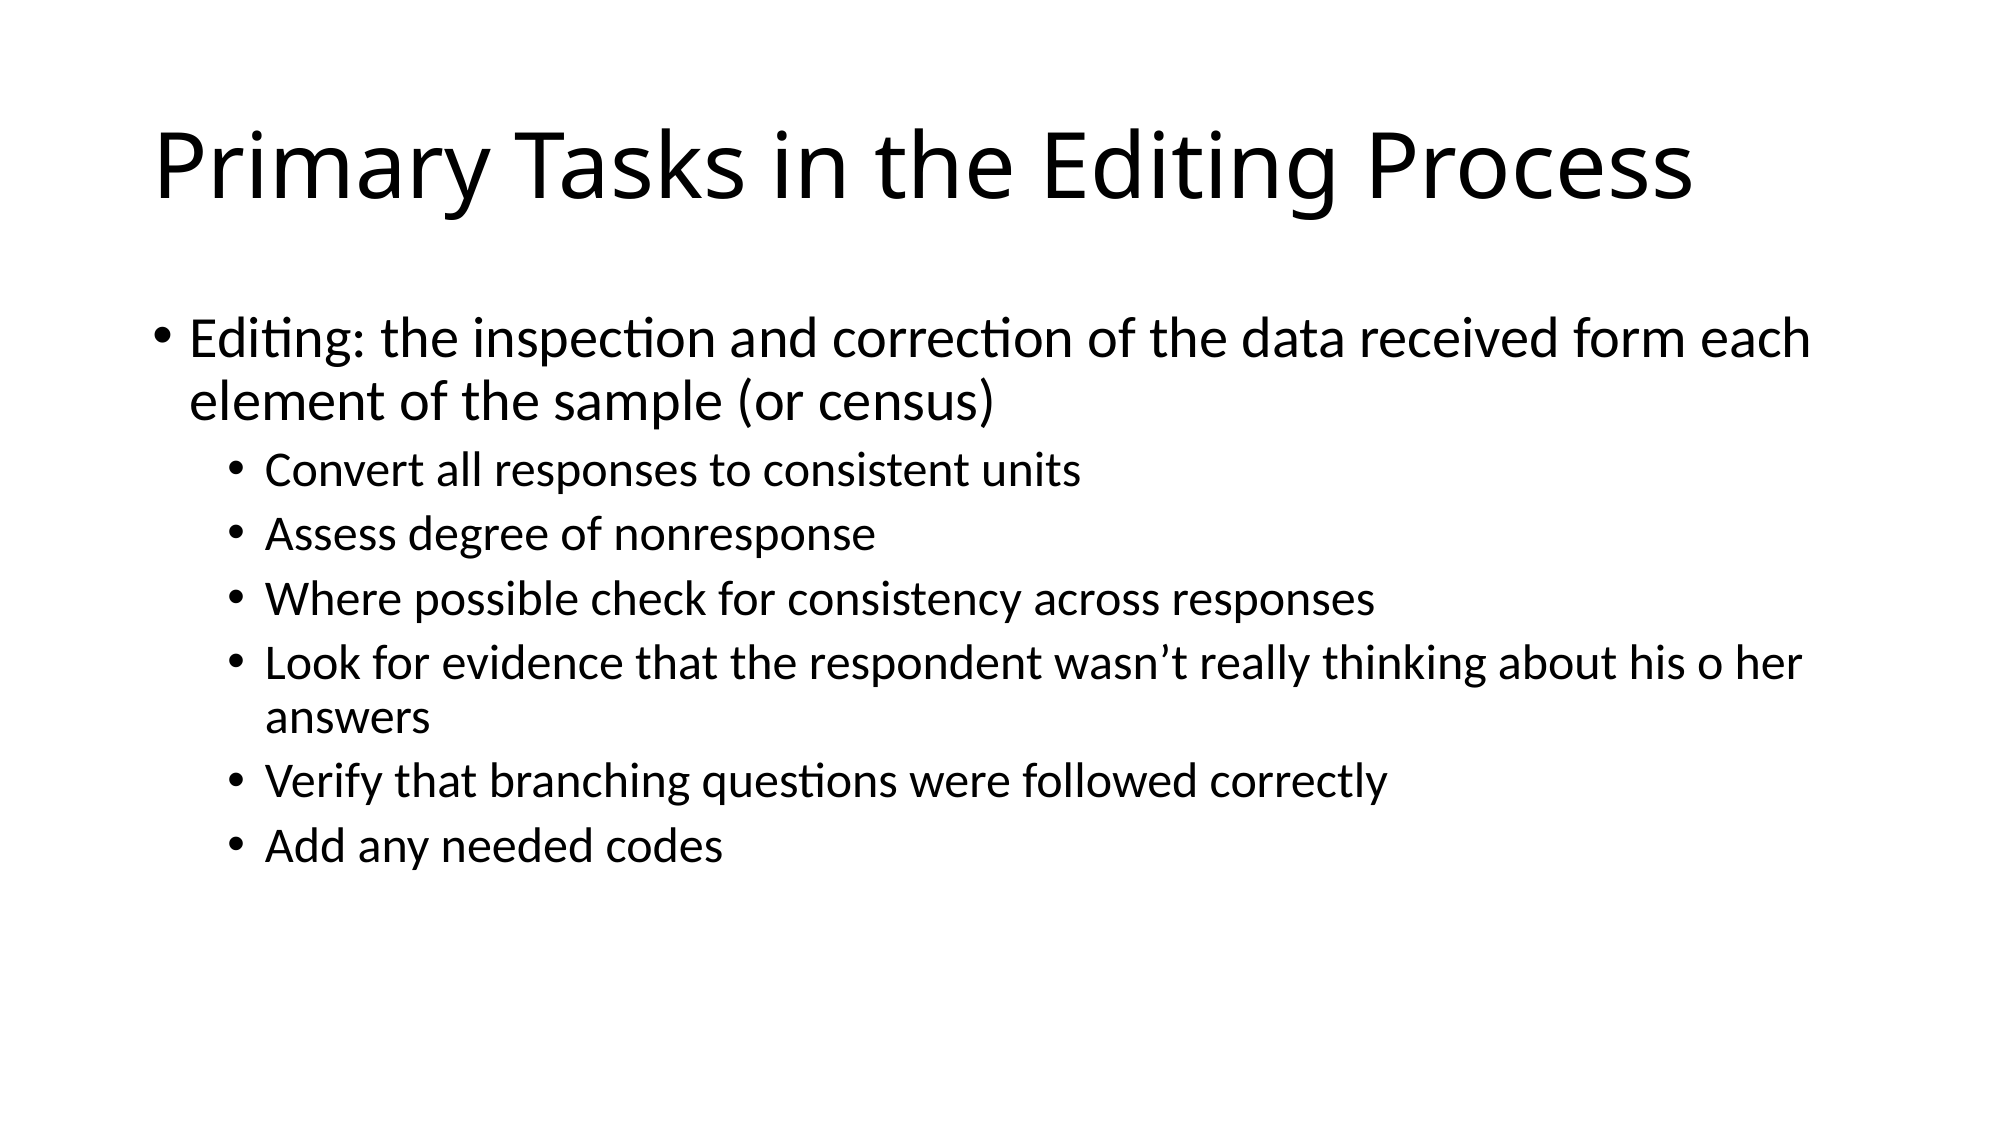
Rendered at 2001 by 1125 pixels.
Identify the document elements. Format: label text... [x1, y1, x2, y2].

title Primary Tasks in the Editing Process [137, 59, 1863, 278]
list Editing: the inspection and correction of the data received form each element of the sample (or census) Convert all responses to consistent units Assess degree of nonresponse Where possible check for consistency across responses Look for evidence that the respondent wasn’t really thinking about his o her answers Verify that branching questions were followed correctly Add any needed codes [137, 299, 1863, 1014]
